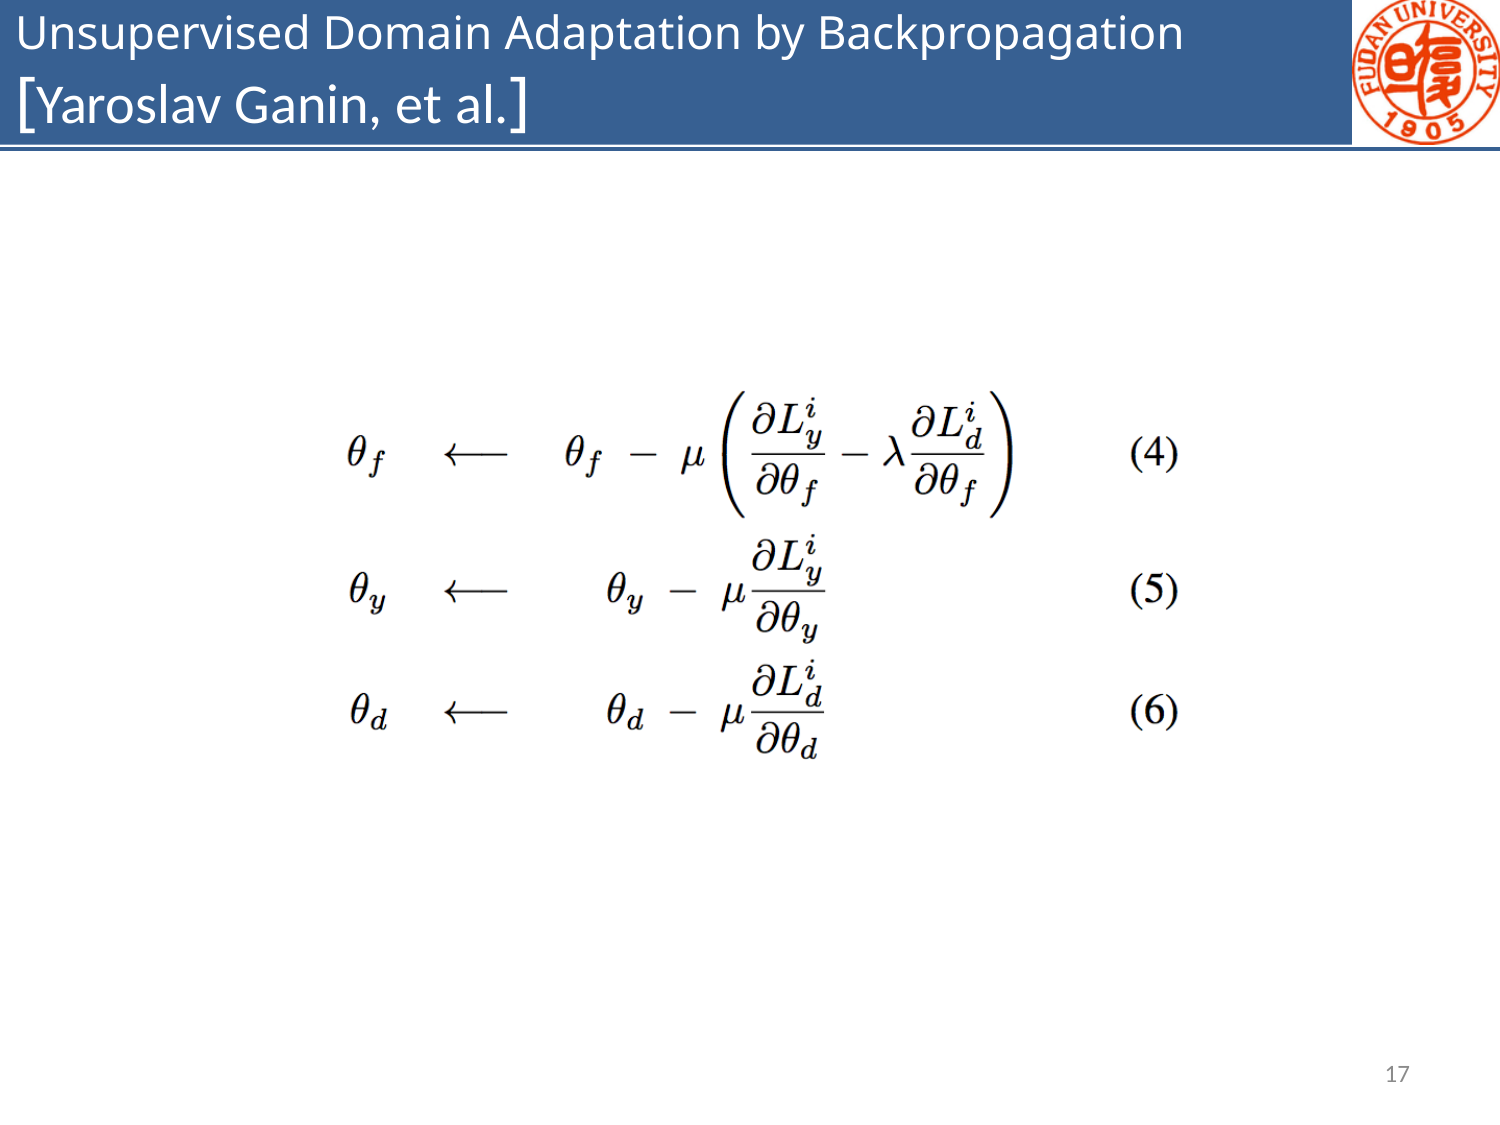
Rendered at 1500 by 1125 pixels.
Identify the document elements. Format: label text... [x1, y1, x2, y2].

picture [1352, 0, 1500, 145]
picture [285, 360, 1215, 765]
title Unsupervised Domain Adaptation by Backpropagation [Yaroslav Ganin, et al.] [0, 0, 1347, 145]
text_box [81, 267, 1419, 870]
slide_number 17 [1074, 1042, 1425, 1103]
